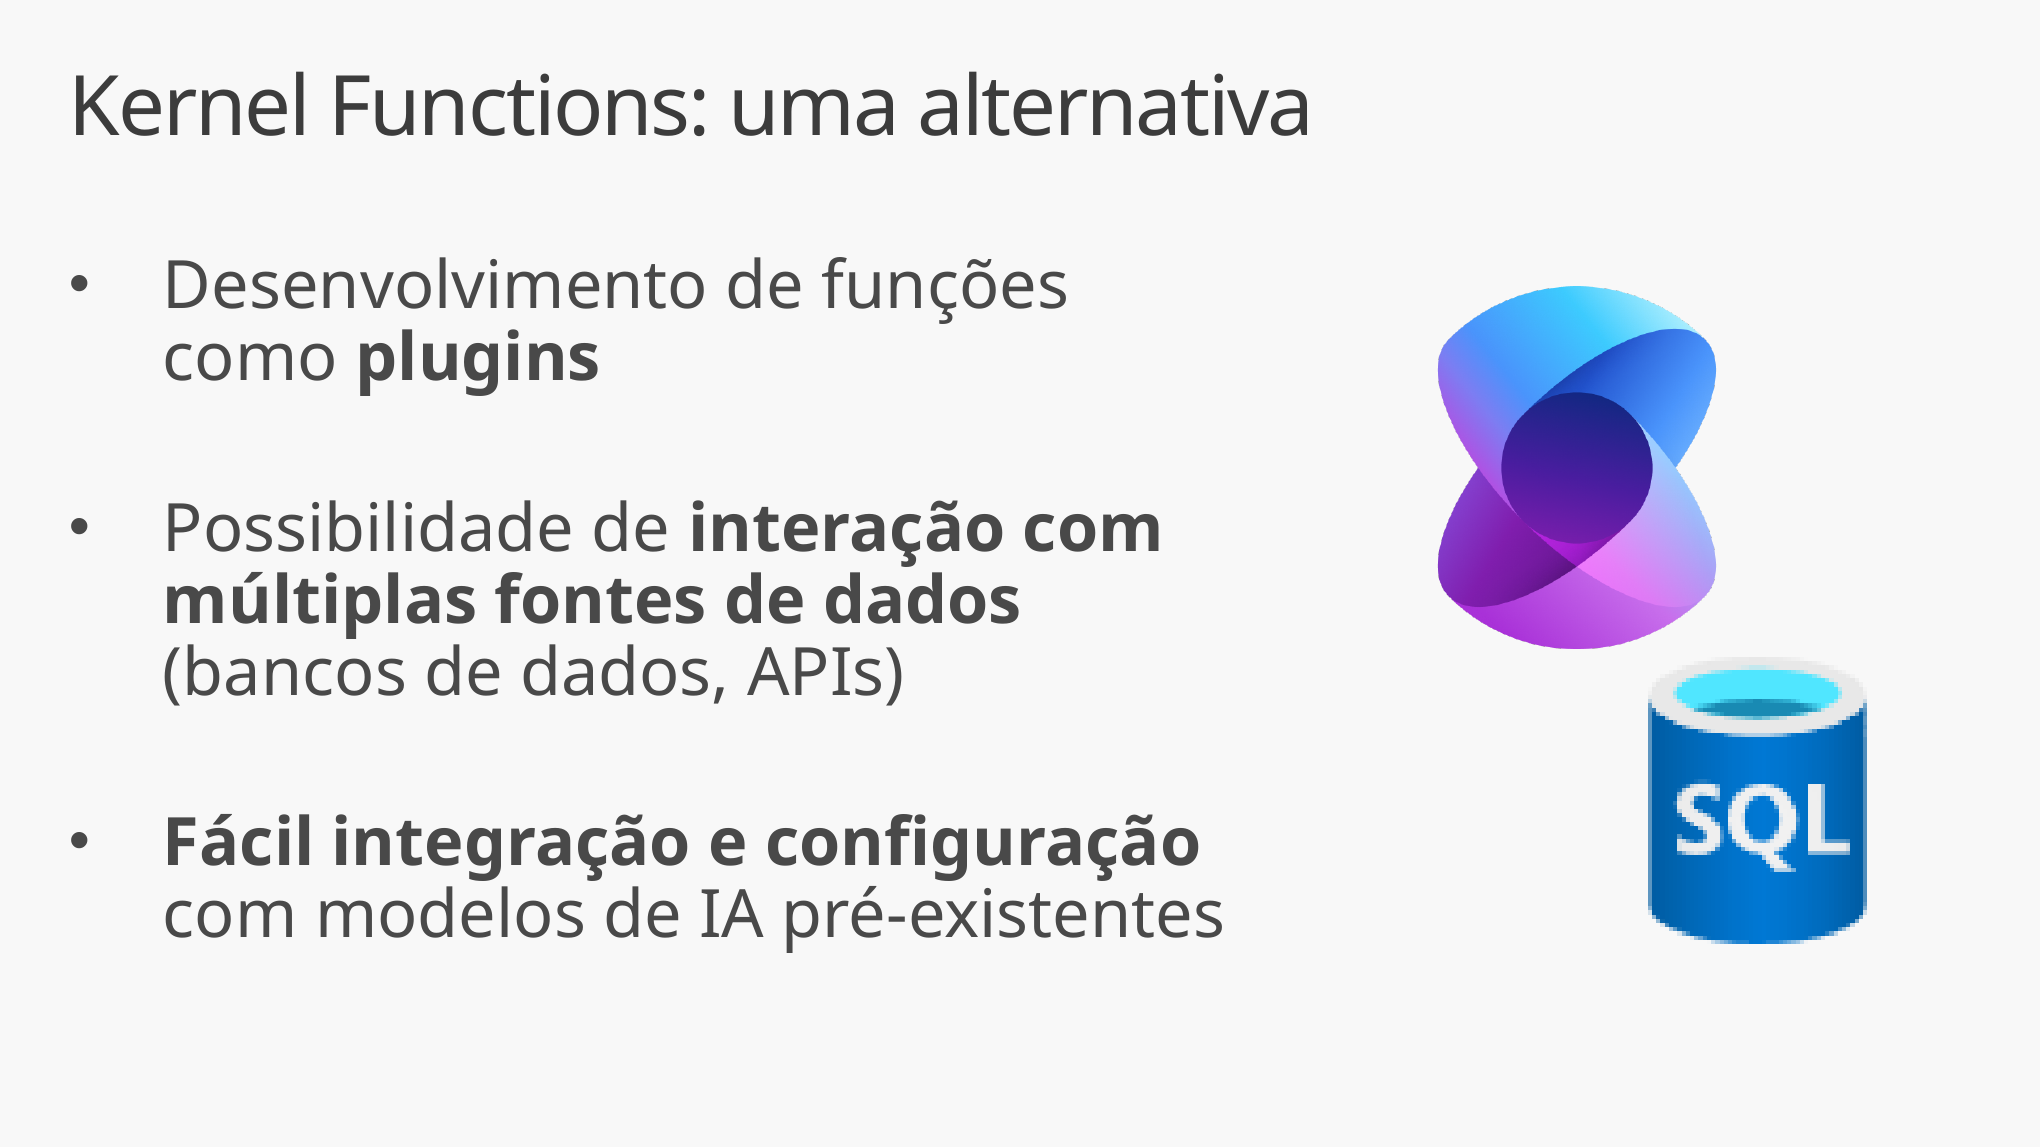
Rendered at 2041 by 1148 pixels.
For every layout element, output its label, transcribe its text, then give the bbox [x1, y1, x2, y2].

picture [1394, 285, 1910, 954]
title Kernel Functions: uma alternativa [45, 48, 1996, 199]
list Desenvolvimento de funções como plugins Possibilidade de interação com múltiplas fontes de dados (bancos de dados, APIs) Fácil integração e configuração com modelos de IA pré-existentes [45, 236, 1258, 986]
